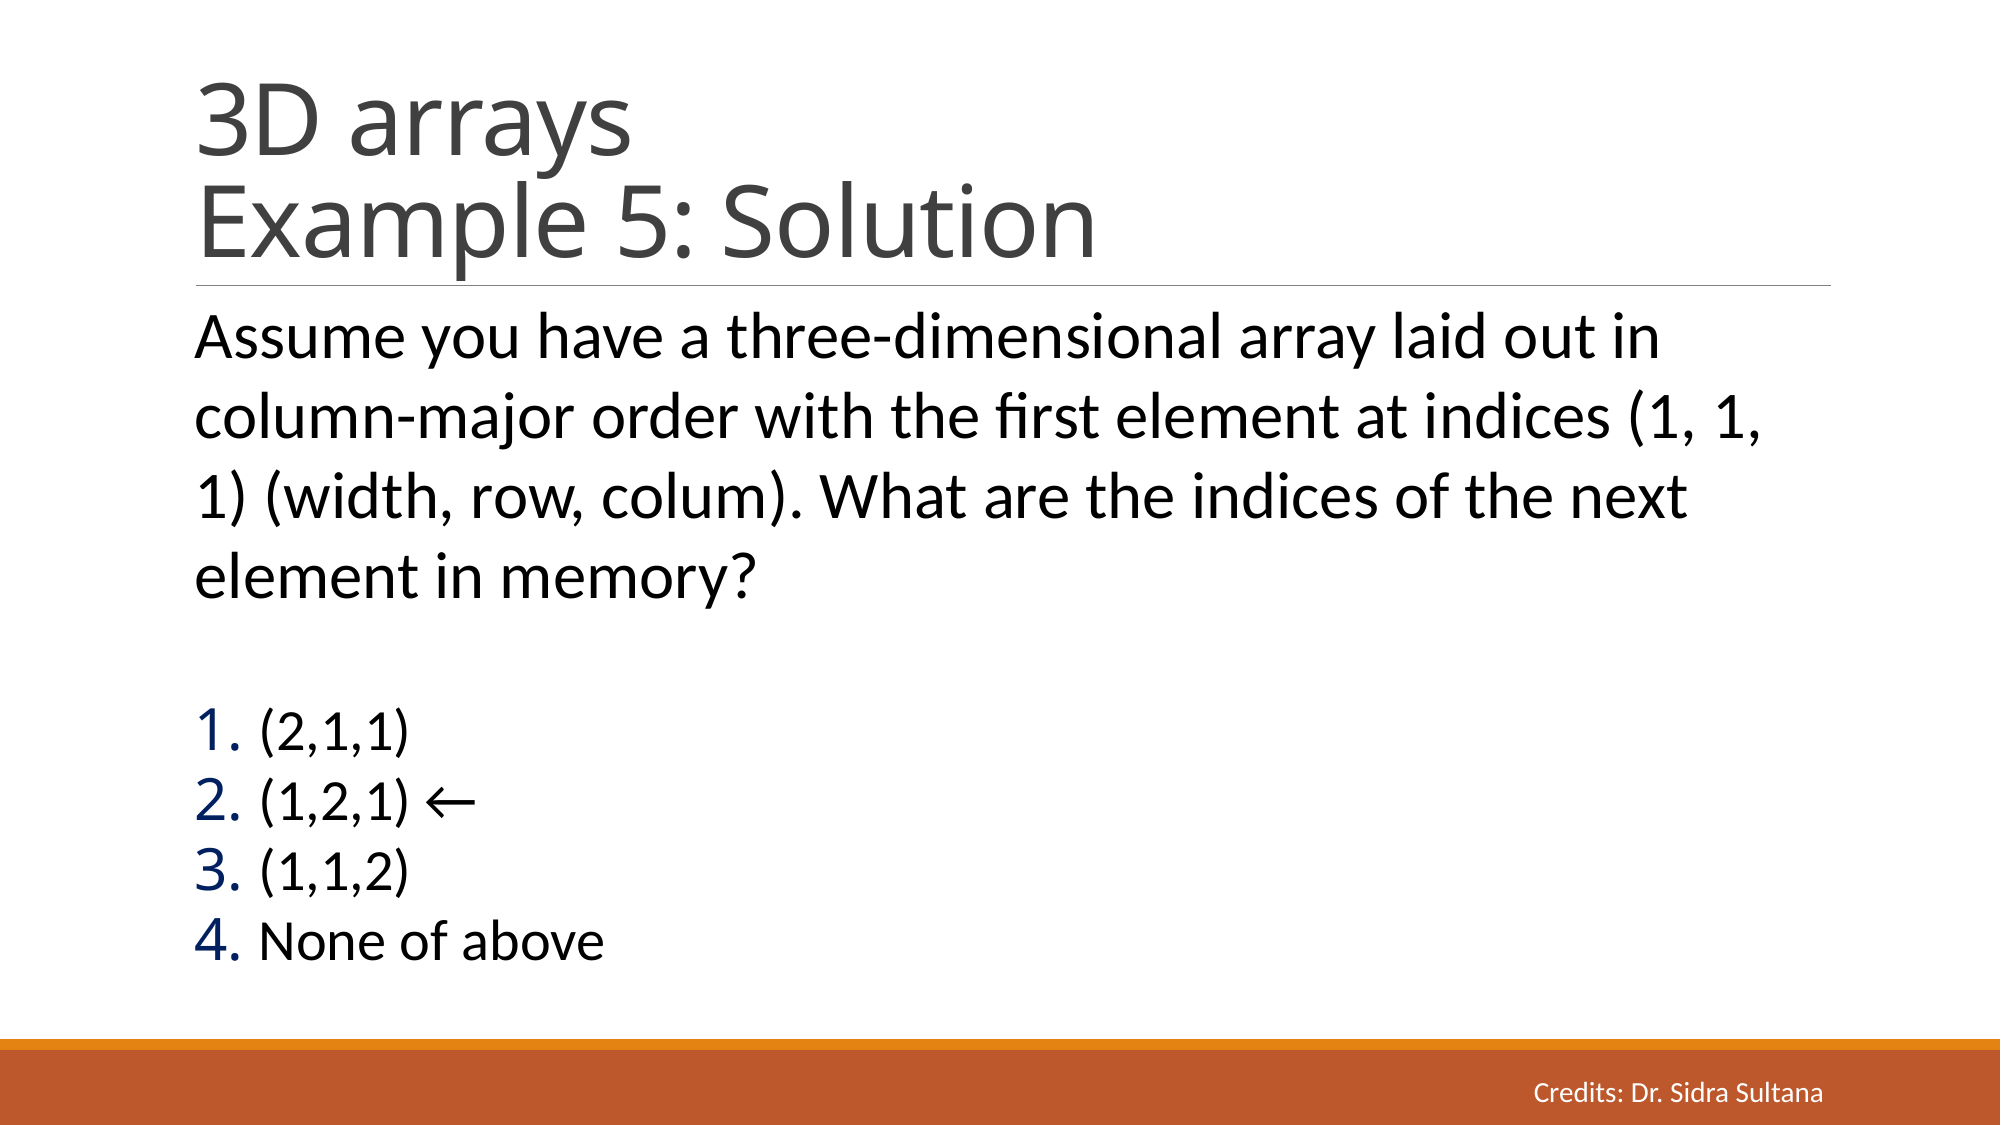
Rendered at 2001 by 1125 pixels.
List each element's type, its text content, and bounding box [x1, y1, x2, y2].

text_box Assume you have a three-dimensional array laid out in column-major order with the first element at indices (1, 1, 1) (width, row, colum). What are the indices of the next element in memory? 1. (2,1,1) 2. (1,2,1) ← 3. (1,1,2) 4. None of above [179, 284, 1830, 980]
text_box Credits: Dr. Sidra Sultana [1518, 1065, 1839, 1116]
title 3D arrays Example 5: Solution [180, 47, 1830, 284]
